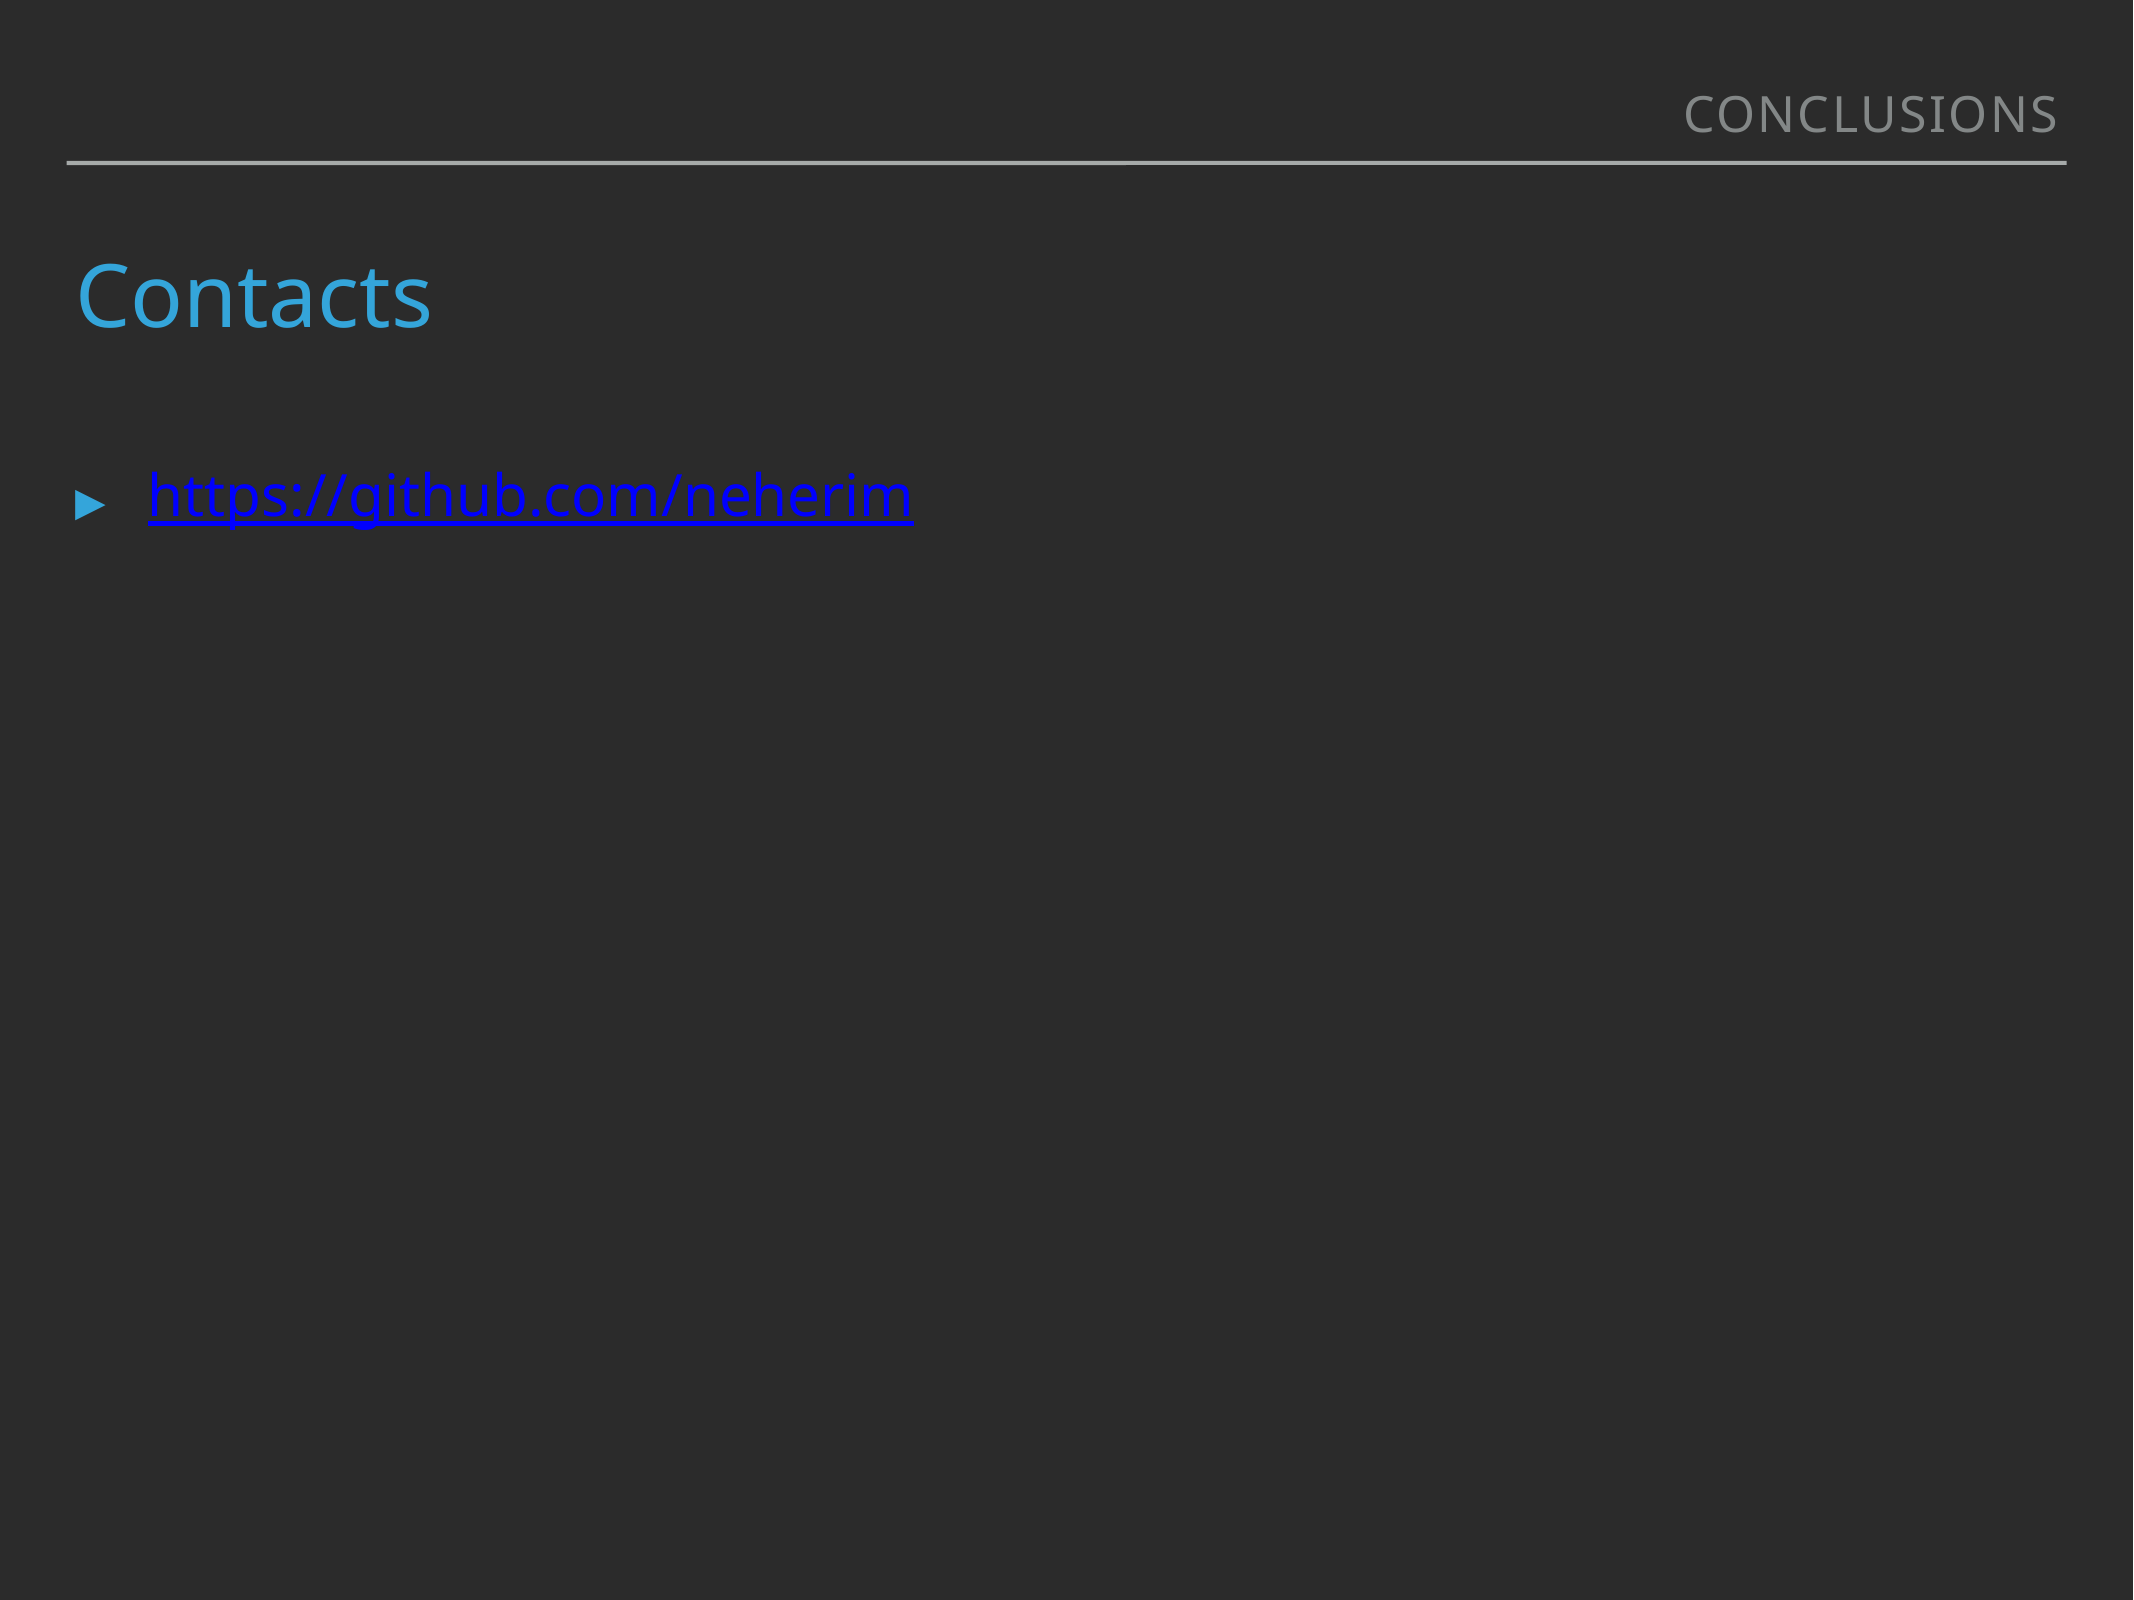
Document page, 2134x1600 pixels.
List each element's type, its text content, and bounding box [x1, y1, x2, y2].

list Conclusions [66, 74, 2068, 151]
title Contacts [66, 251, 2068, 372]
list https://github.com/neherim [66, 449, 2068, 1453]
